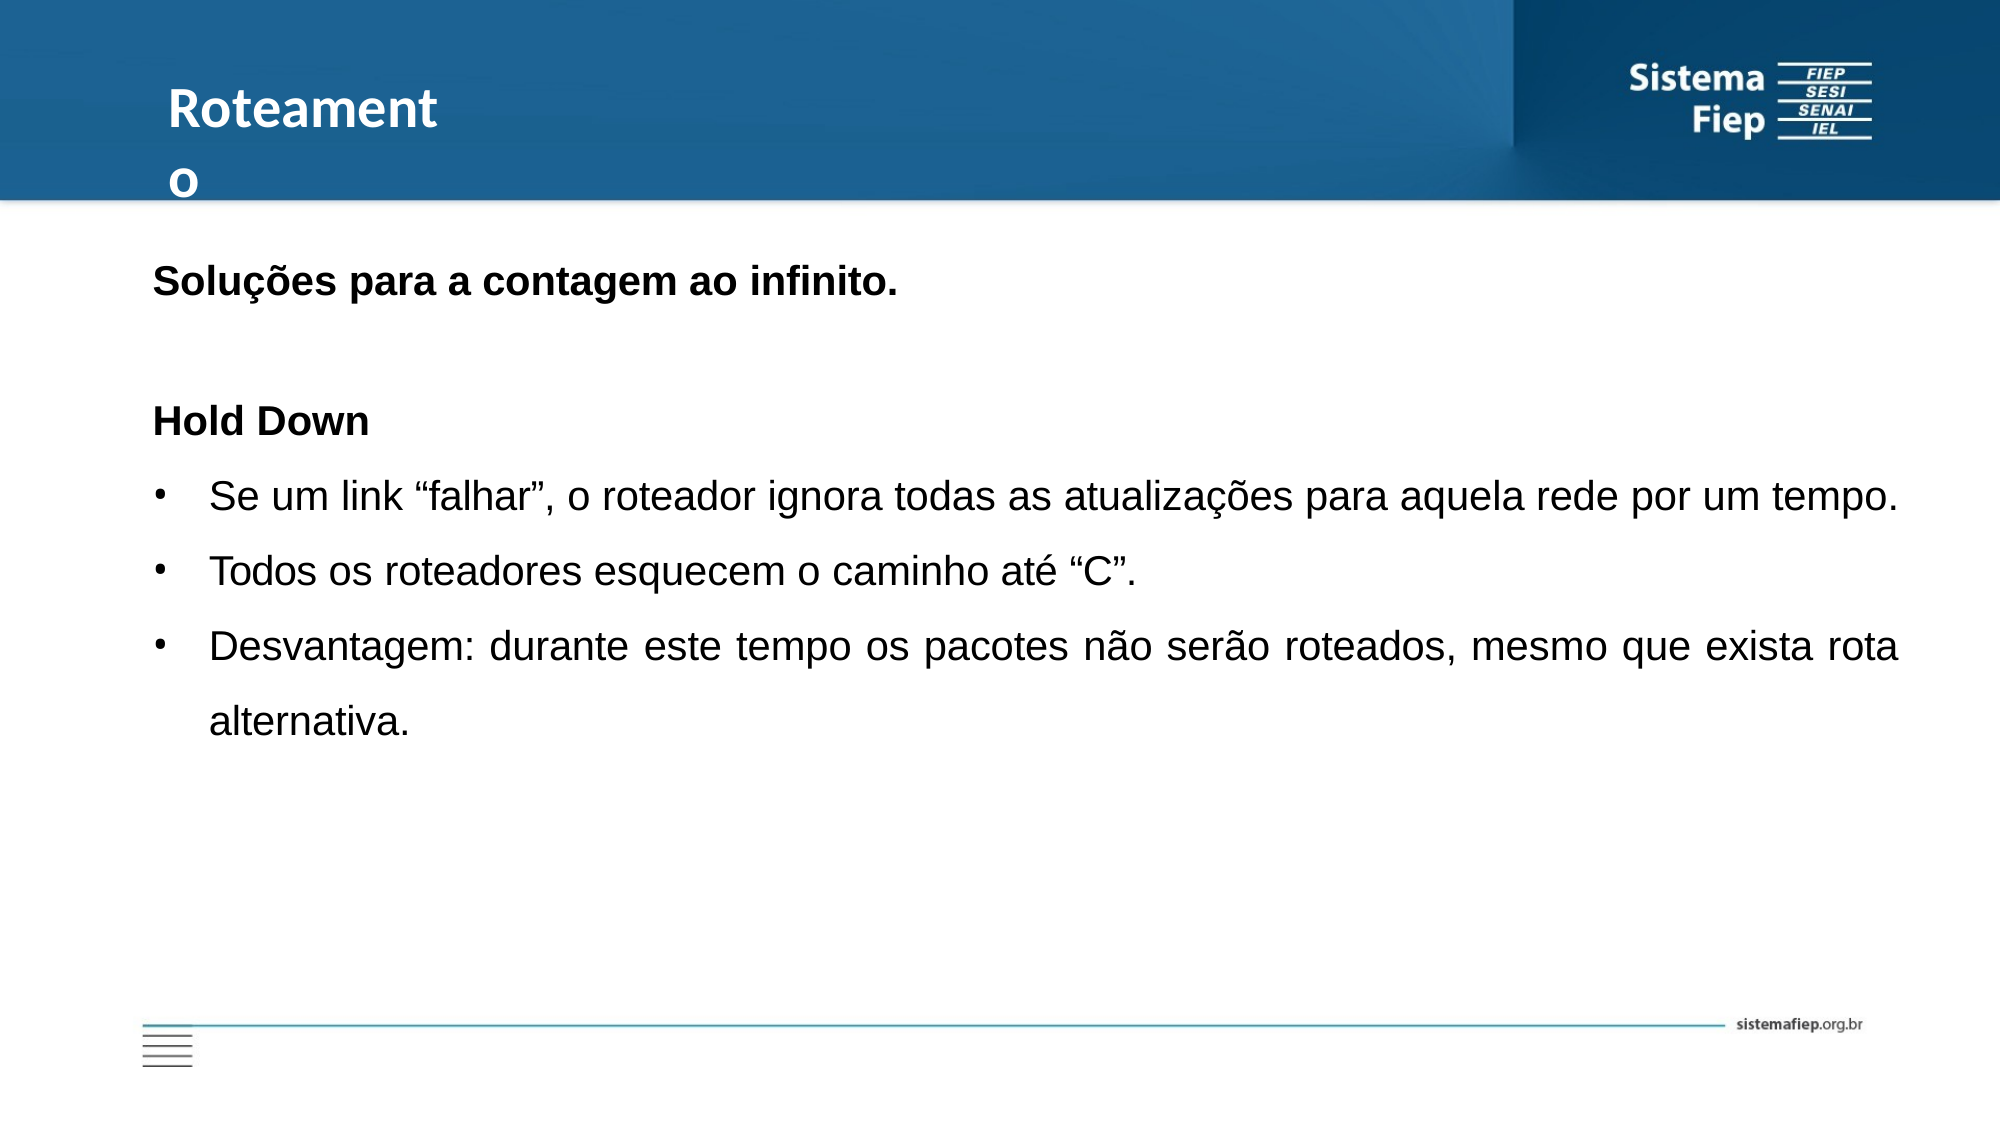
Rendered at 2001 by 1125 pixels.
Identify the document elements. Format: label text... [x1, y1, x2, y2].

picture [0, 0, 2000, 1067]
title Roteamento [166, 67, 470, 258]
text_box Soluções para a contagem ao infinito. Hold Down Se um link “falhar”, o roteador ignora todas as atualizações para aquela rede por um tempo. Todos os roteadores esquecem o caminho até “C”. Desvantagem: durante este tempo os pacotes não serão roteados, mesmo que exista rota alternativa. [150, 252, 1913, 744]
